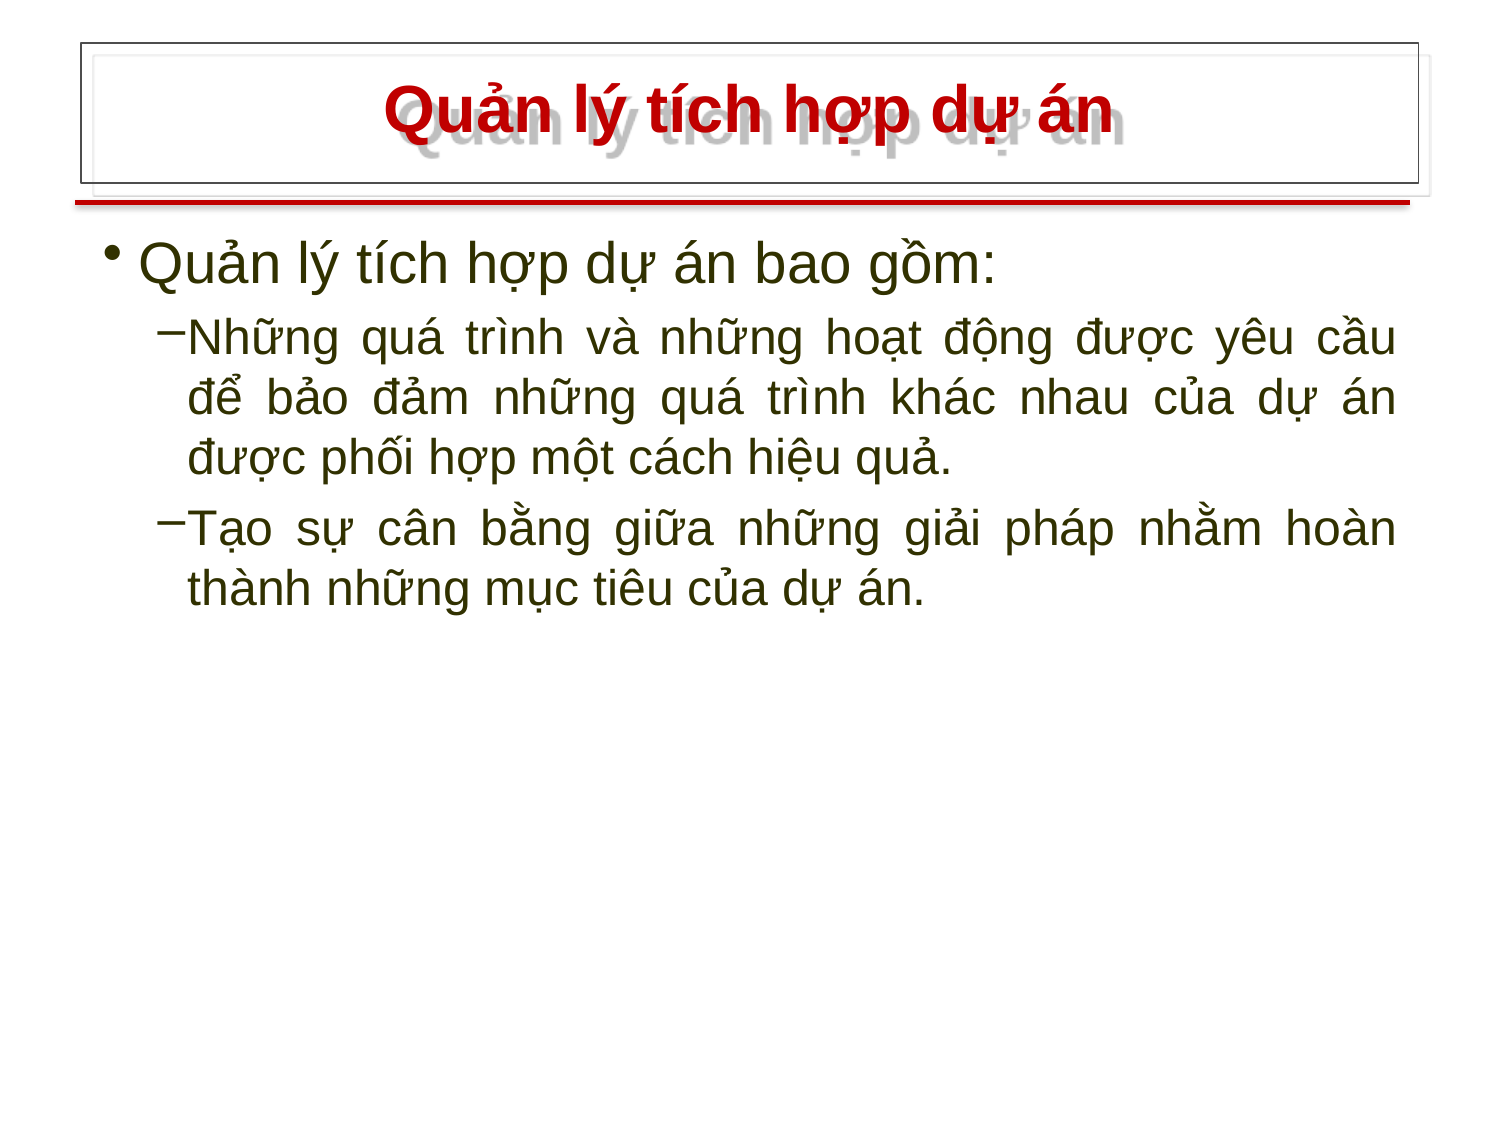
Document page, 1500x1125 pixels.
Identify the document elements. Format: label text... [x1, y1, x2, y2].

list Quản lý tích hợp dự án bao gồm: Những quá trình và những hoạt động được yêu cầu để bảo đảm những quá trình khác nhau của dự án được phối hợp một cách hiệu quả. Tạo sự cân bằng giữa những giải pháp nhằm hoàn thành những mục tiêu của dự án. [87, 217, 1413, 1000]
title Quản lý tích hợp dự án [80, 42, 1419, 184]
